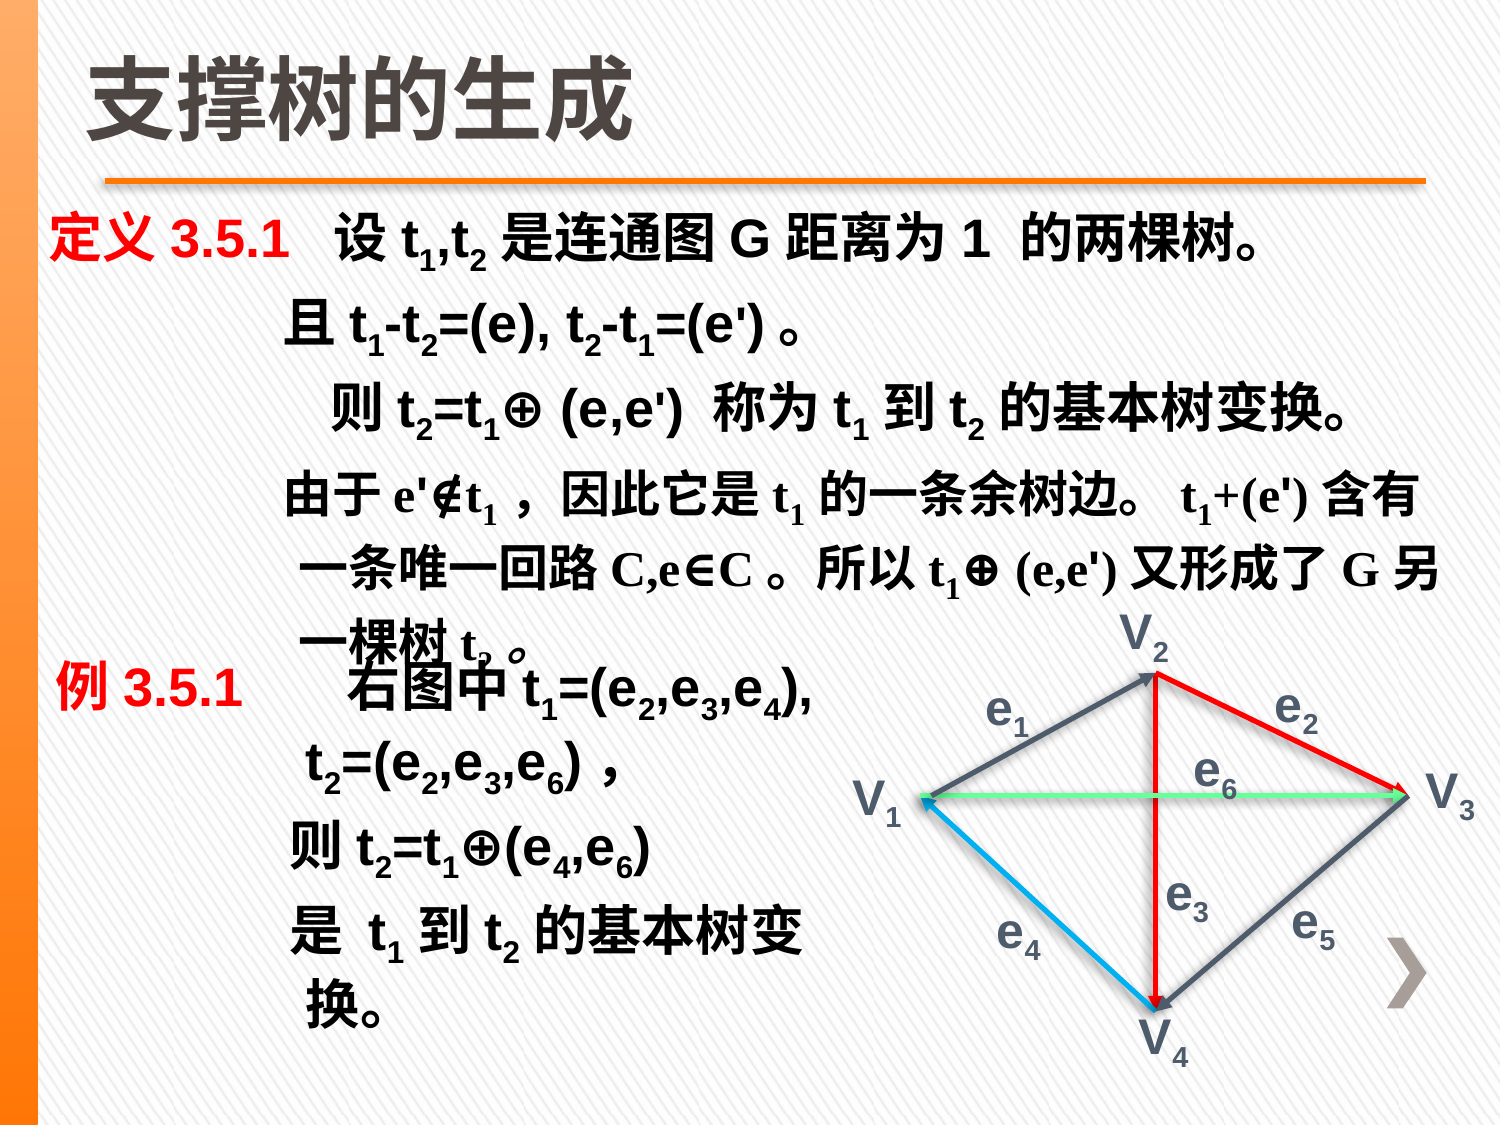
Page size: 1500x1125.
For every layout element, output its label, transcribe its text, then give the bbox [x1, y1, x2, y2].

text_box V3 [1412, 751, 1500, 834]
text_box [0, 281, 33, 285]
text_box 例3.5.1 右图中t1=(e2,e3,e4), t2=(e2,e3,e6)， 则t2=t1⊕(e4,e6) 是 t1到t2的基本树变换。 [41, 645, 904, 1043]
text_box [1155, 795, 1409, 1012]
text_box e2 [1260, 664, 1340, 669]
text_box 支撑树的生成 [69, 41, 1420, 152]
text_box V2 [1104, 592, 1203, 669]
text_box V1 [837, 757, 919, 841]
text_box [931, 672, 1156, 796]
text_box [919, 806, 1144, 1012]
text_box 定义3.5.1 设t1,t2是连通图G距离为1 的两棵树。 且t1-t2=(e), t2-t1=(e')。 则t2=t1⊕ (e,e') 称为t1到t2的基本树变换。 由于e'∉t1，因此它是t1的一条余树边。t1+(e')含有一条唯一回路C,e∈C。所以t1⊕ (e,e')又形成了G另一棵树t2。 [33, 196, 1459, 688]
text_box V4 [1124, 1023, 1220, 1081]
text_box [1156, 672, 1409, 795]
